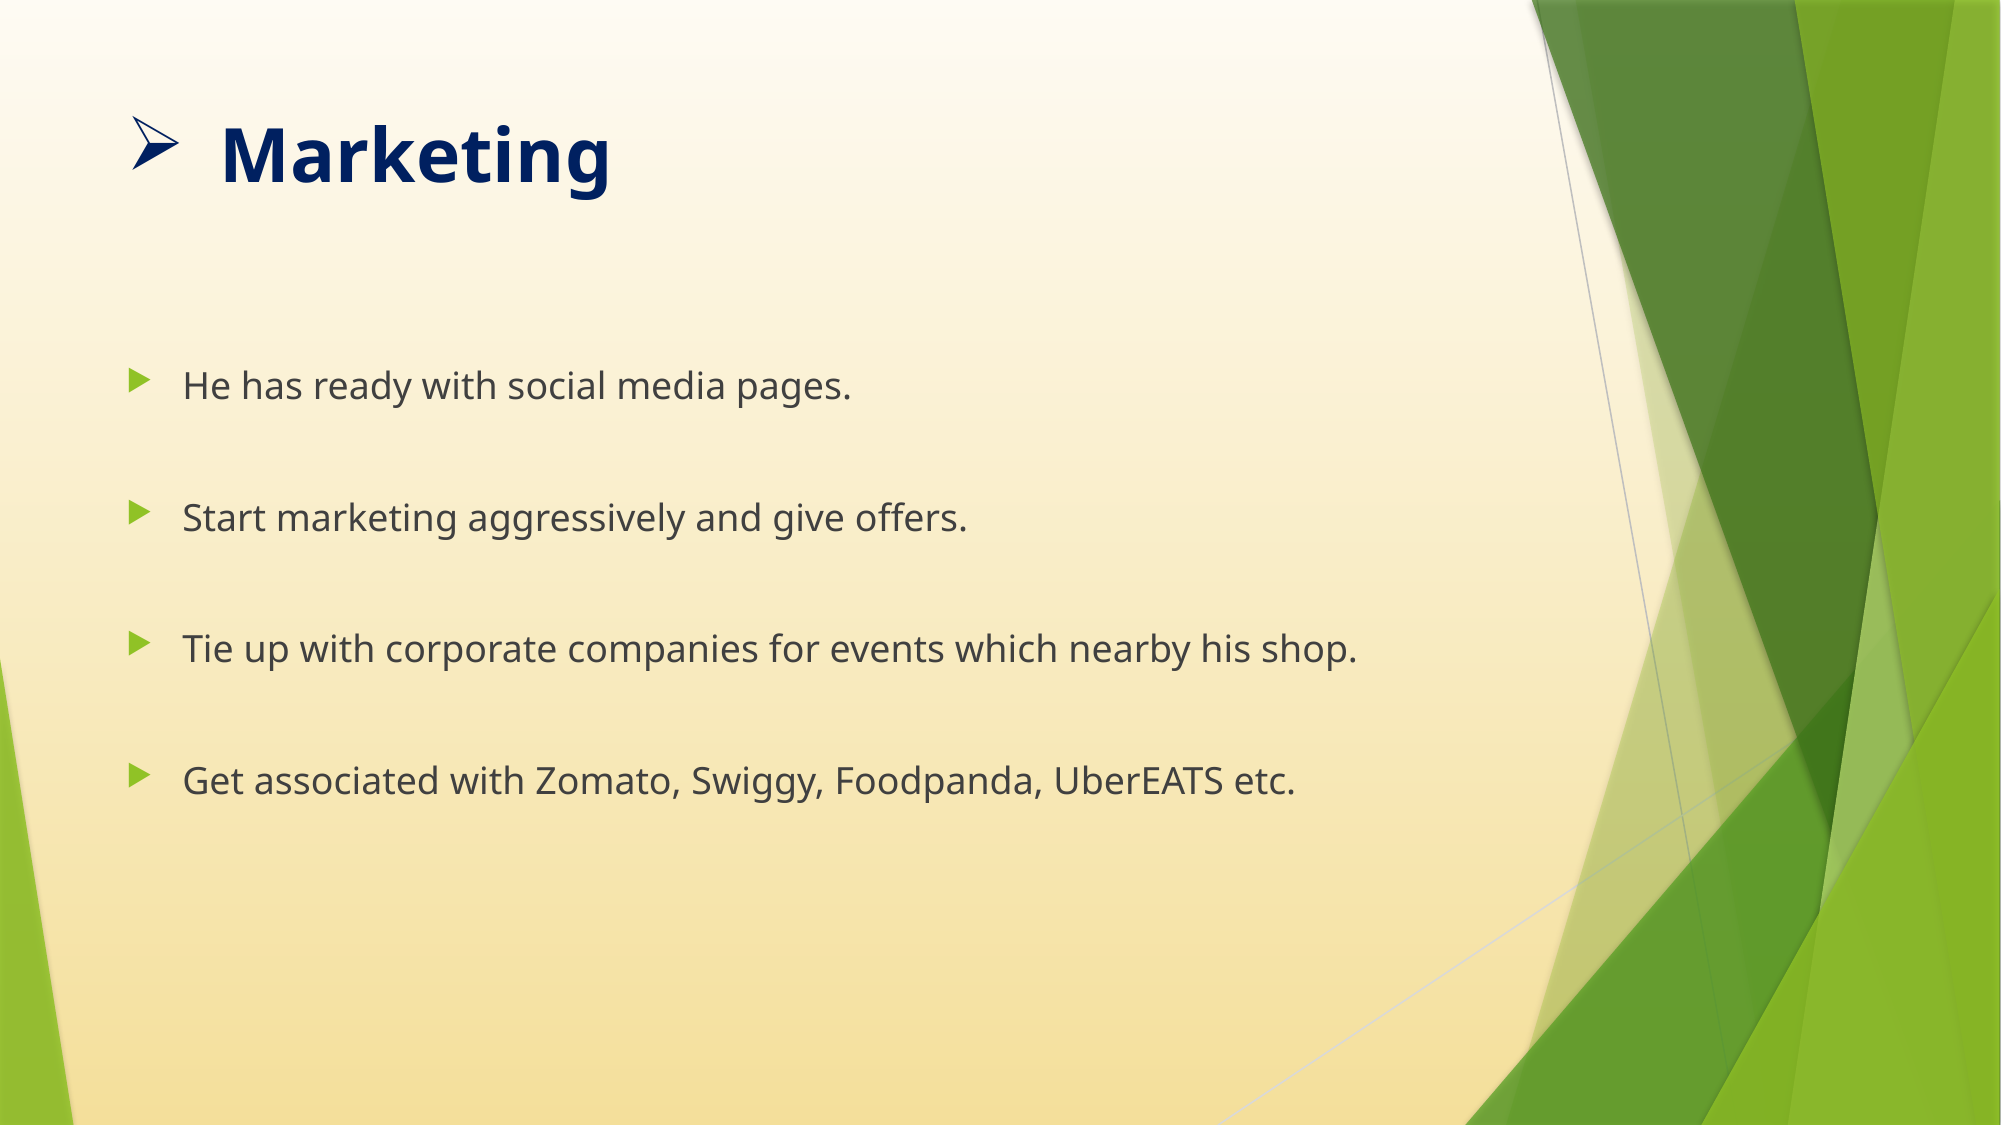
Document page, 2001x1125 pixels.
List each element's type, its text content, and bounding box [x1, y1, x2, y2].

list He has ready with social media pages. Start marketing aggressively and give offers. Tie up with corporate companies for events which nearby his shop. Get associated with Zomato, Swiggy, Foodpanda, UberEATS etc. [111, 354, 1522, 992]
title Marketing [111, 99, 1522, 317]
